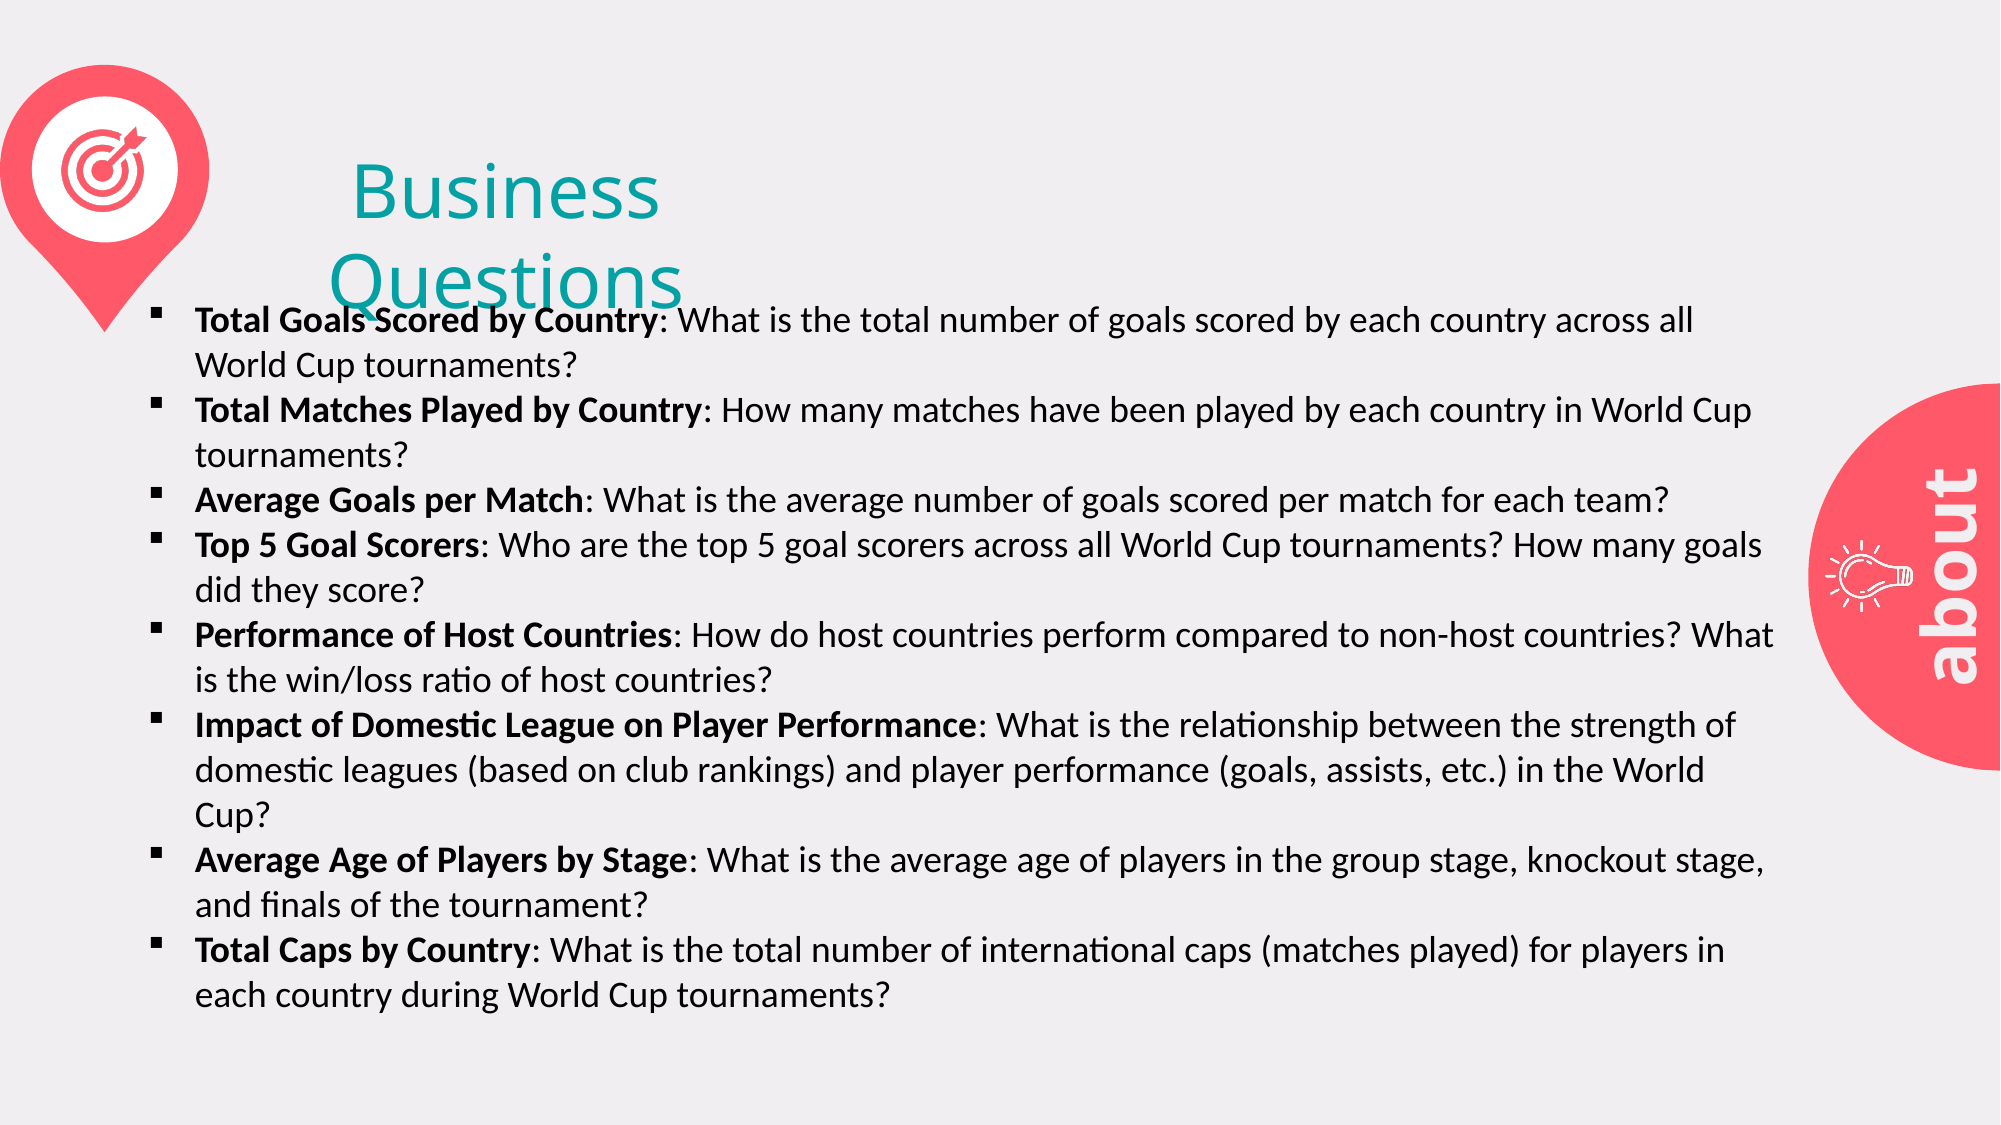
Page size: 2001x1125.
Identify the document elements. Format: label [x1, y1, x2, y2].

text_box [0, 64, 210, 275]
text_box [0, 0, 2000, 1125]
picture [52, 117, 156, 221]
